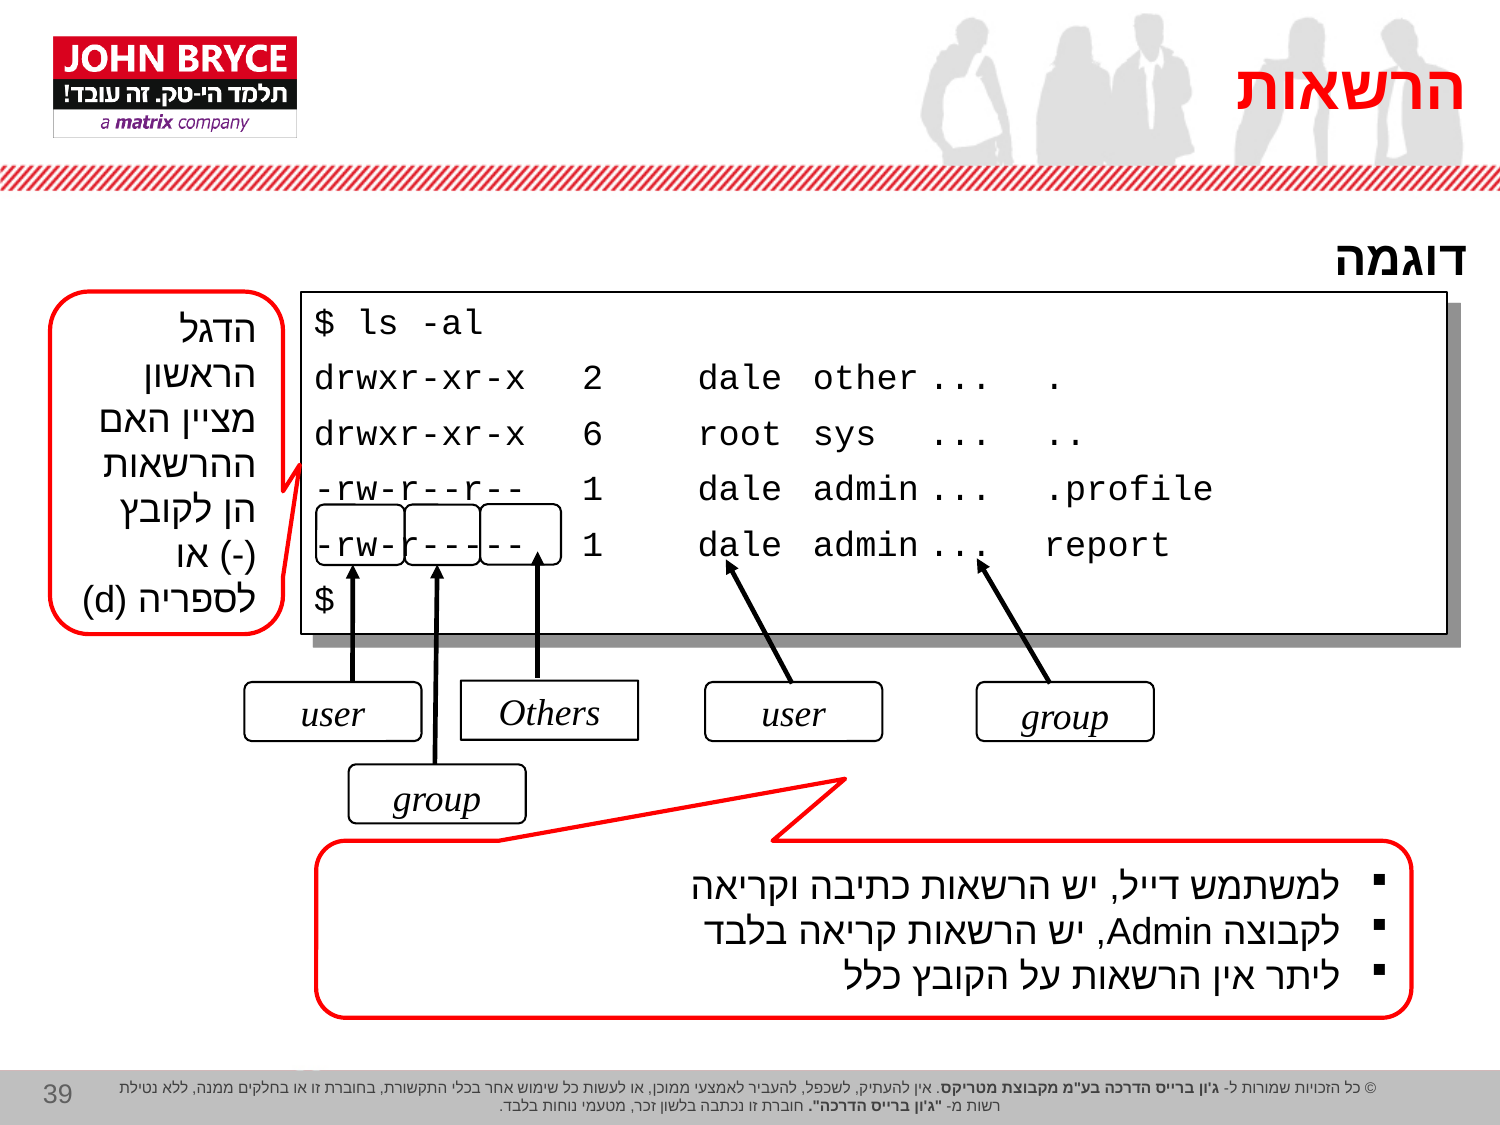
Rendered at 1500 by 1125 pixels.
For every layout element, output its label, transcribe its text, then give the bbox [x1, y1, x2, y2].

text_box [316, 504, 405, 565]
text_box הדגל הראשון מציין האם ההרשאות הן לקובץ (-) או לספריה (d) [47, 289, 302, 637]
text_box group [976, 681, 1154, 742]
text_box למשתמש דייל, יש הרשאות כתיבה וקריאה לקבוצה Admin, יש הרשאות קריאה בלבד ליתר אין הרשאות על הקובץ כלל [314, 776, 1414, 1020]
text_box user [705, 682, 883, 742]
text_box [430, 564, 444, 764]
text_box user [244, 682, 422, 742]
list דוגמה [53, 219, 1483, 303]
title הרשאות [360, 21, 1483, 150]
list [236, 156, 1500, 770]
picture [0, 0, 1500, 1070]
text_box Others [460, 680, 639, 740]
text_box [480, 504, 562, 565]
text_box [404, 504, 481, 565]
text_box [725, 559, 793, 684]
text_box [346, 564, 359, 682]
text_box [976, 558, 1051, 684]
text_box [531, 551, 544, 678]
text_box group [348, 764, 526, 824]
